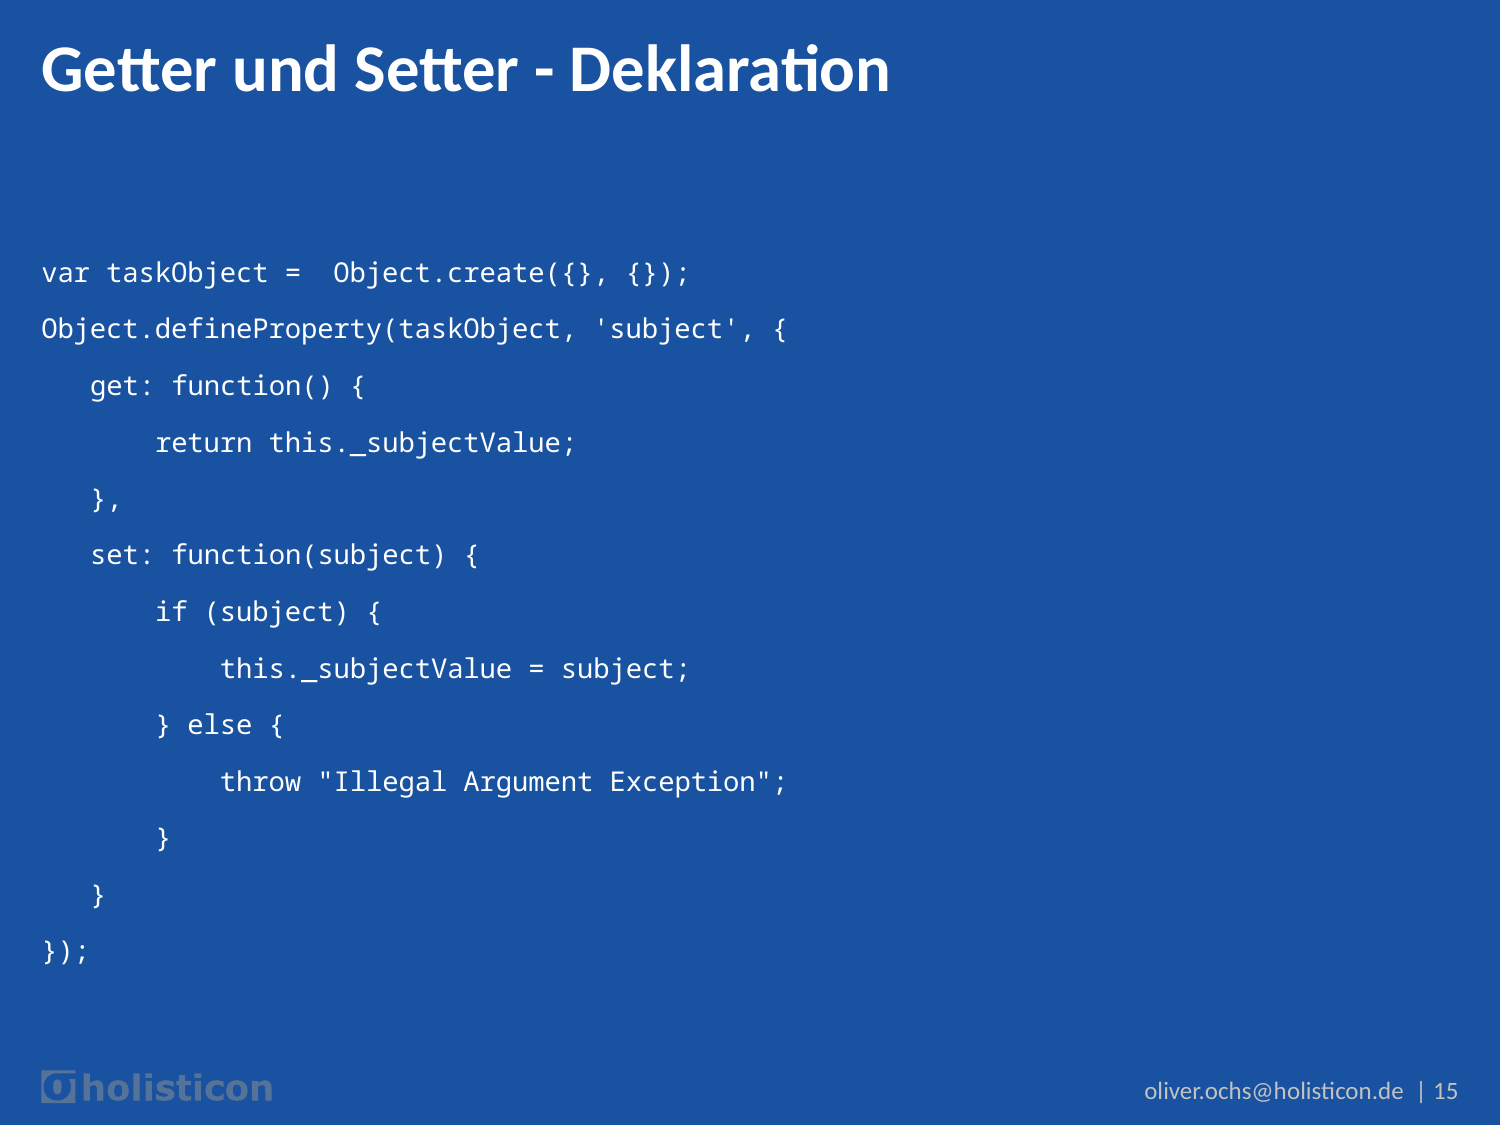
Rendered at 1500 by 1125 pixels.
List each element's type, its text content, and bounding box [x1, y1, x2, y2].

title Getter und Setter - Deklaration [41, 24, 1436, 188]
list var taskObject = Object.create({}, {}); Object.defineProperty(taskObject, 'subject', { get: function() { return this._subjectValue; }, set: function(subject) { if (subject) { this._subjectValue = subject; } else { throw "Illegal Argument Exception"; } } }); [41, 255, 1436, 973]
